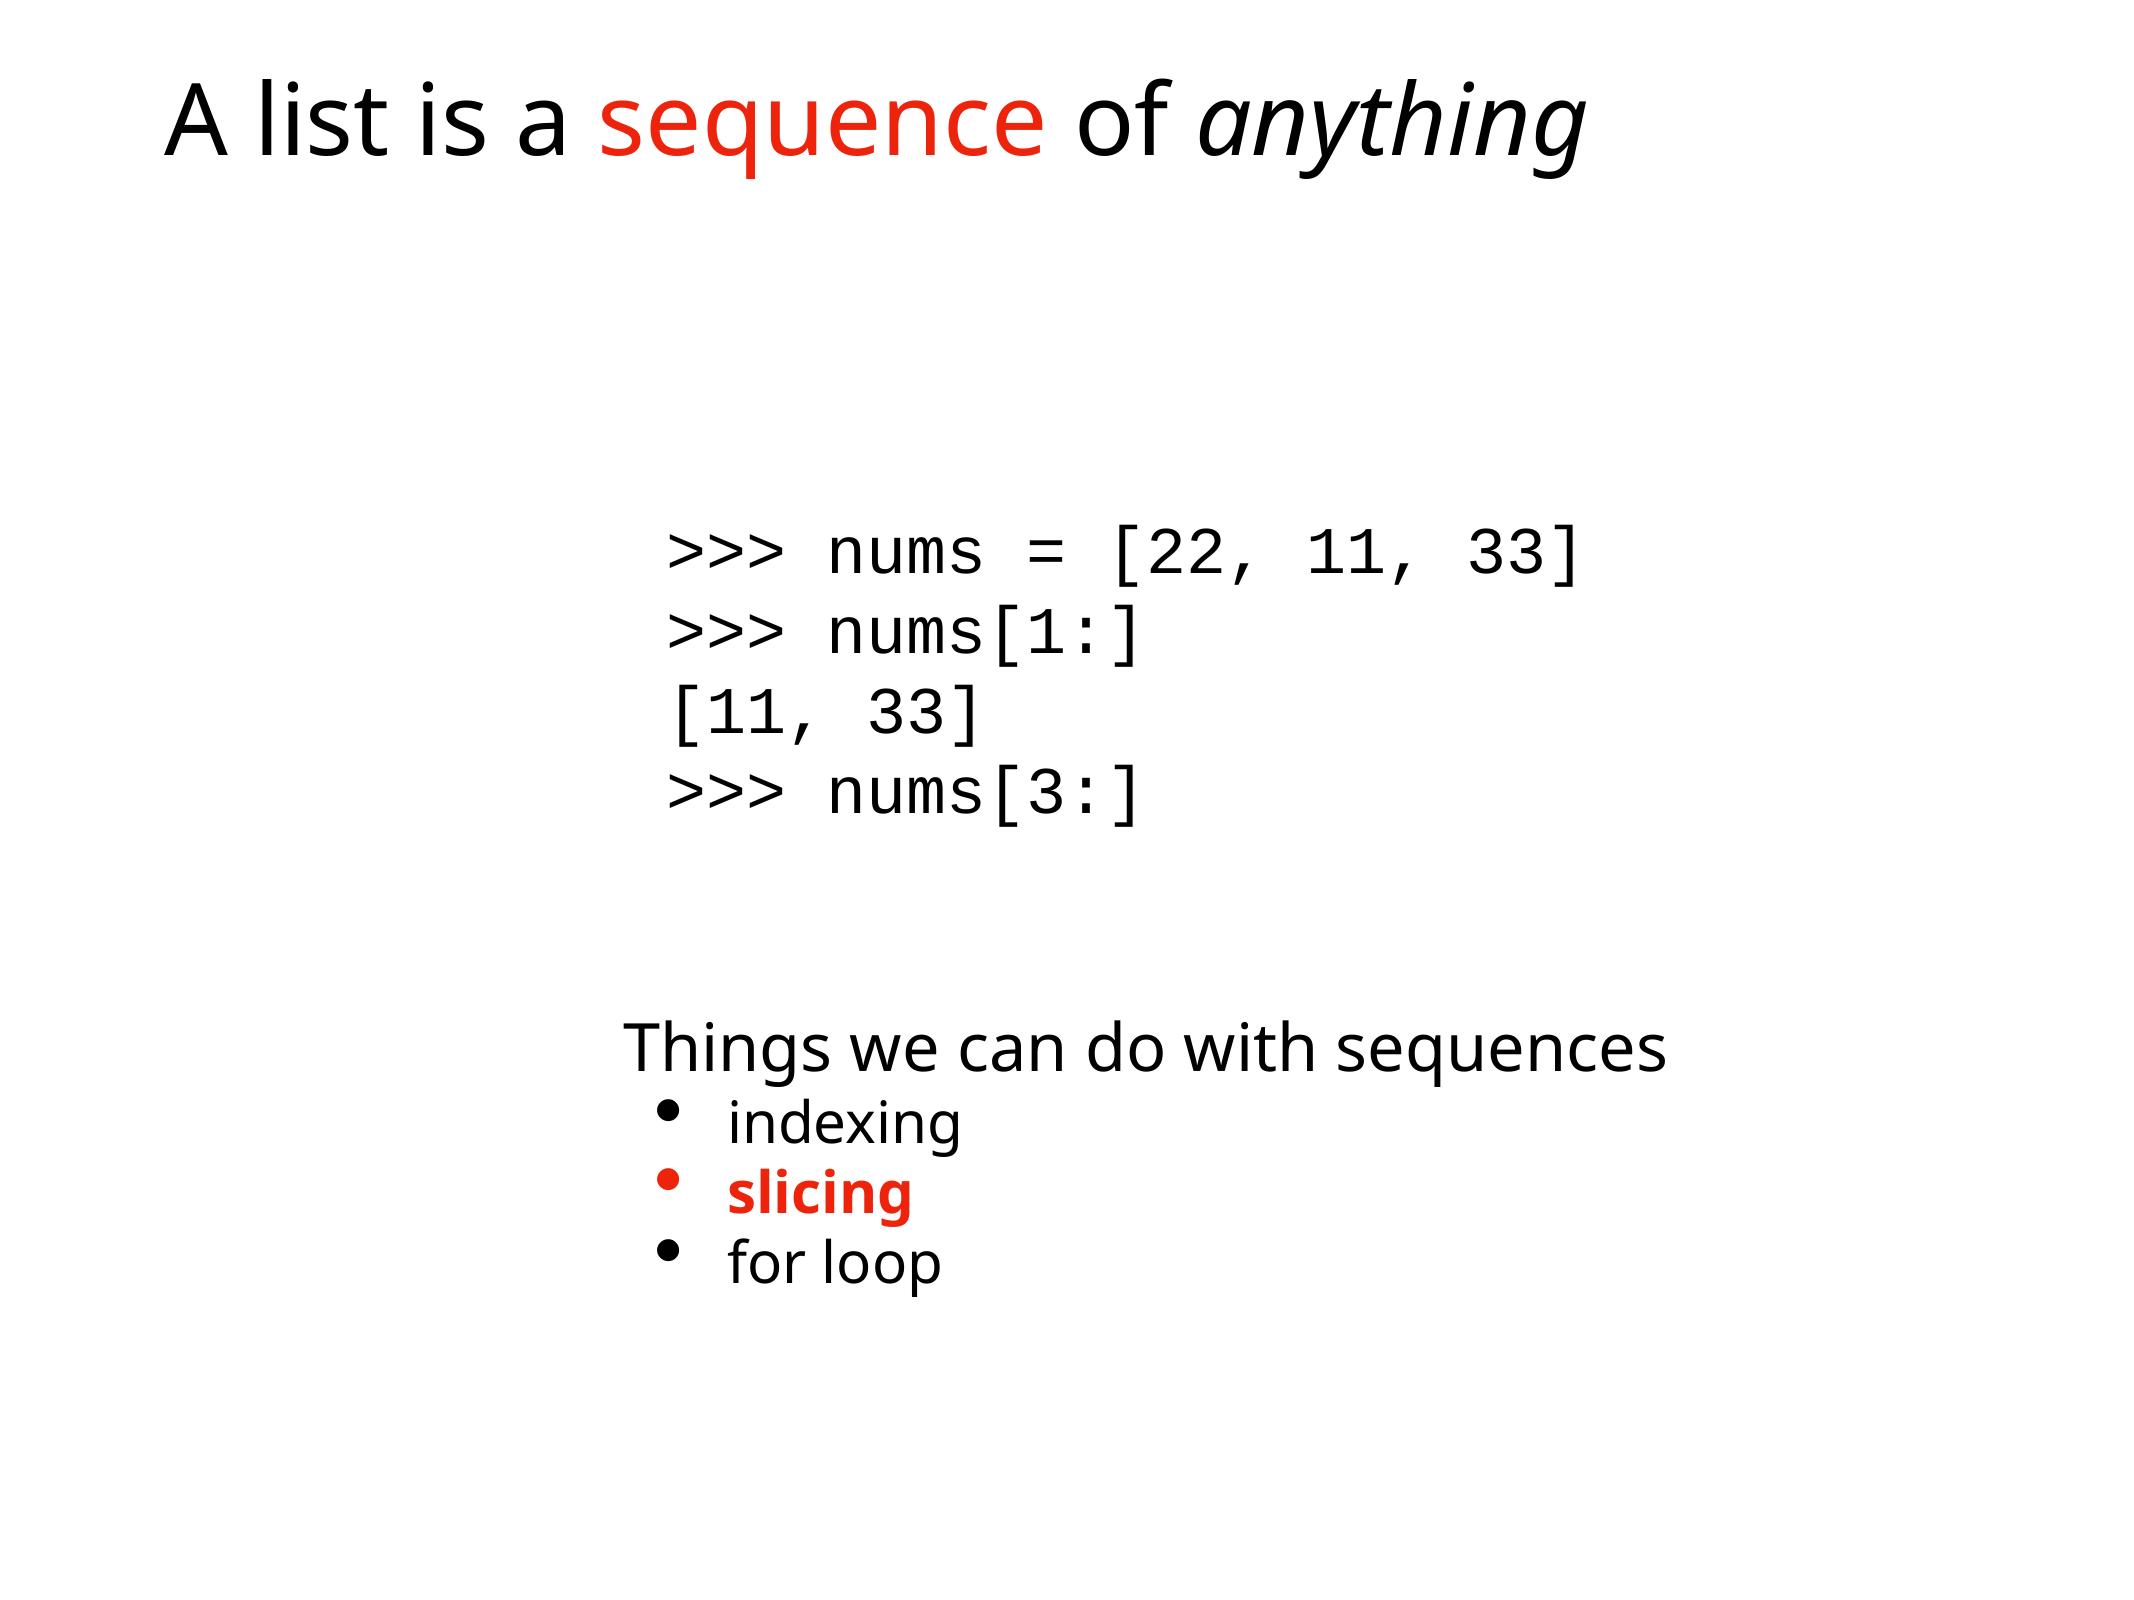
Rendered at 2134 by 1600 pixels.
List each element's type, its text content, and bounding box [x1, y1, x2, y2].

text_box >>> nums = [22, 11, 33] >>> nums[1:] [11, 33] >>> nums[3:] [658, 418, 1596, 836]
title A list is a sequence of anything [155, 41, 1978, 191]
text_box Things we can do with sequences indexing slicing for loop [614, 996, 1678, 1304]
